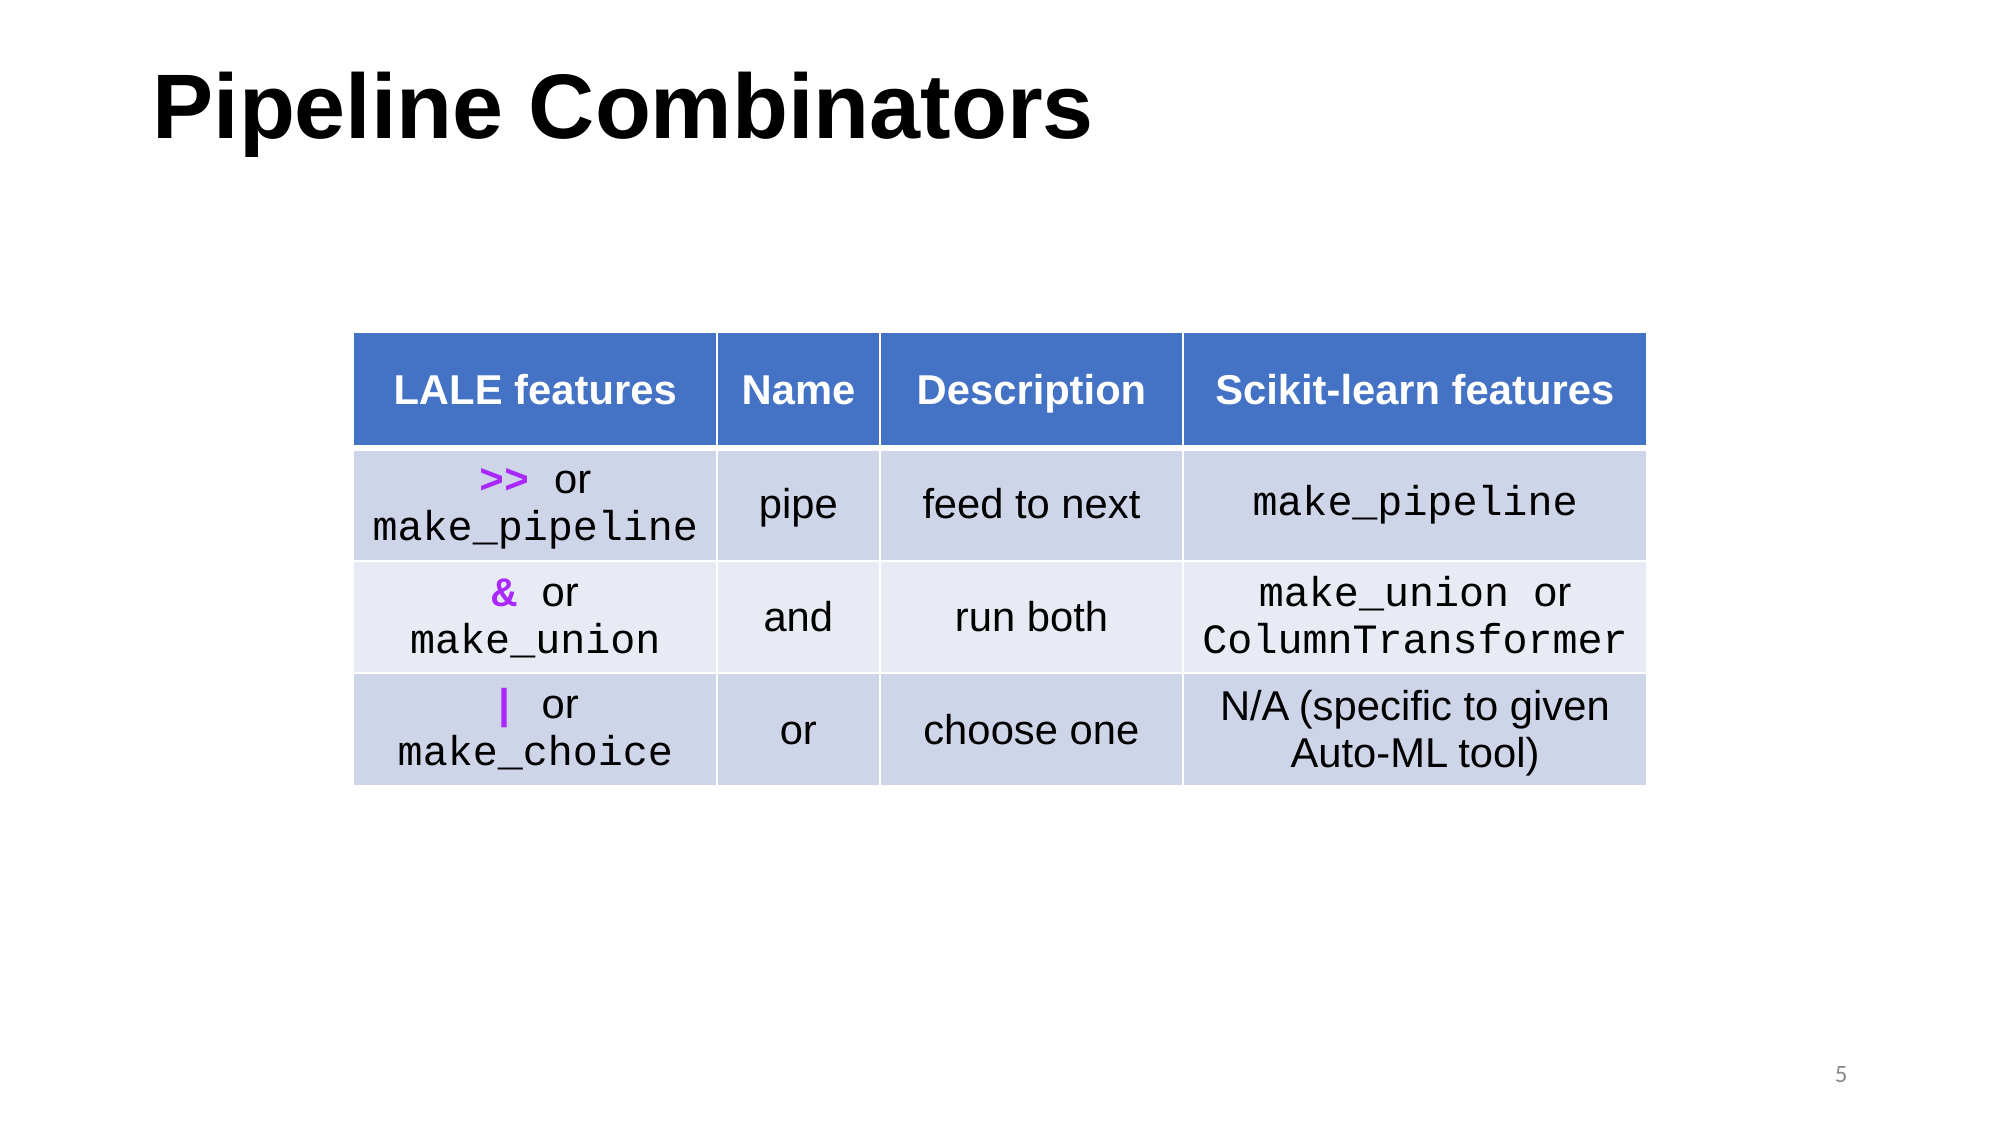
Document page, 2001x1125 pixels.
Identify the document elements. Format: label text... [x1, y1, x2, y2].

table_header Name [718, 333, 879, 445]
table_cell choose one [881, 674, 1182, 785]
table_cell & or make_union [354, 562, 716, 672]
table_cell | or make_choice [354, 674, 716, 785]
table_cell make_union or ColumnTransformer [1184, 562, 1646, 672]
table_cell pipe [718, 451, 879, 560]
table_header Scikit-learn features [1184, 333, 1646, 445]
slide_number 5 [1412, 1042, 1863, 1103]
table_cell N/A (specific to given Auto-ML tool) [1184, 674, 1646, 785]
table_cell >> or make_pipeline [354, 451, 716, 560]
table_cell feed to next [881, 451, 1182, 560]
table_cell or [718, 674, 879, 785]
table_cell make_pipeline [1184, 451, 1646, 560]
table_header Description [881, 333, 1182, 445]
table_cell run both [881, 562, 1182, 672]
title Pipeline Combinators [137, 0, 1863, 218]
table_cell and [718, 562, 879, 672]
table_header Lale features [354, 333, 716, 445]
